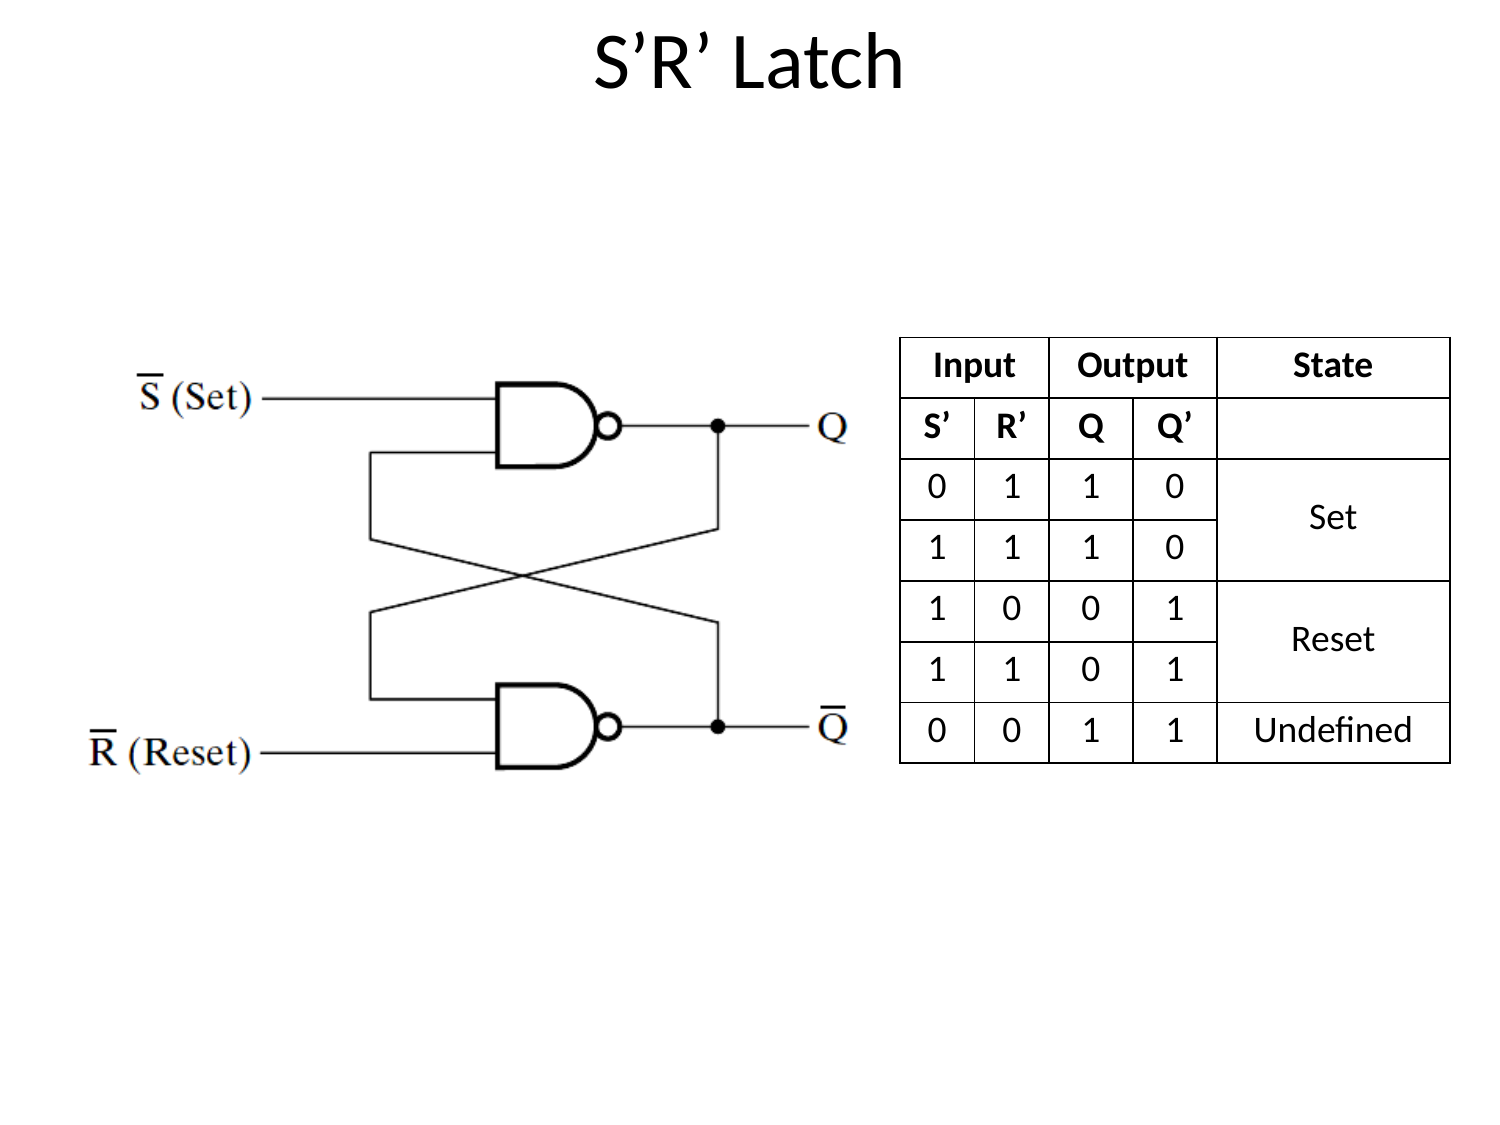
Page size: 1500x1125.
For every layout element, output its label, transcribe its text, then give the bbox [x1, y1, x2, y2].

table_cell S’ [901, 399, 974, 458]
table_header Output [1050, 338, 1216, 397]
title S’R’ Latch [75, 0, 1425, 113]
table_cell Set [1218, 460, 1449, 580]
table_cell 0 [975, 703, 1048, 762]
table_cell 1 [1050, 521, 1132, 580]
picture [73, 336, 863, 789]
table_cell 1 [1134, 703, 1216, 762]
table_cell 1 [975, 521, 1048, 580]
table_cell 0 [1134, 460, 1216, 519]
table_cell Q [1050, 399, 1132, 458]
table_cell 0 [901, 460, 974, 519]
table_cell 1 [901, 643, 974, 702]
table_cell R’ [975, 399, 1048, 458]
table_cell 0 [901, 703, 974, 762]
table_cell 1 [1134, 582, 1216, 641]
table_cell 1 [901, 582, 974, 641]
table_cell Q’ [1134, 399, 1216, 458]
table_cell Undefined [1218, 703, 1449, 762]
table_header Input [901, 338, 1048, 397]
table_cell 0 [1134, 521, 1216, 580]
table_cell 0 [1050, 582, 1132, 641]
table_cell 1 [1050, 460, 1132, 519]
table_cell Reset [1218, 582, 1449, 702]
table_cell [1218, 399, 1449, 458]
table_header State [1218, 338, 1449, 397]
table_cell 0 [975, 582, 1048, 641]
table_cell 1 [1134, 643, 1216, 702]
table_cell 1 [901, 521, 974, 580]
table_cell 0 [1050, 643, 1132, 702]
table_cell 1 [975, 460, 1048, 519]
table_cell 1 [975, 643, 1048, 702]
table_cell 1 [1050, 703, 1132, 762]
